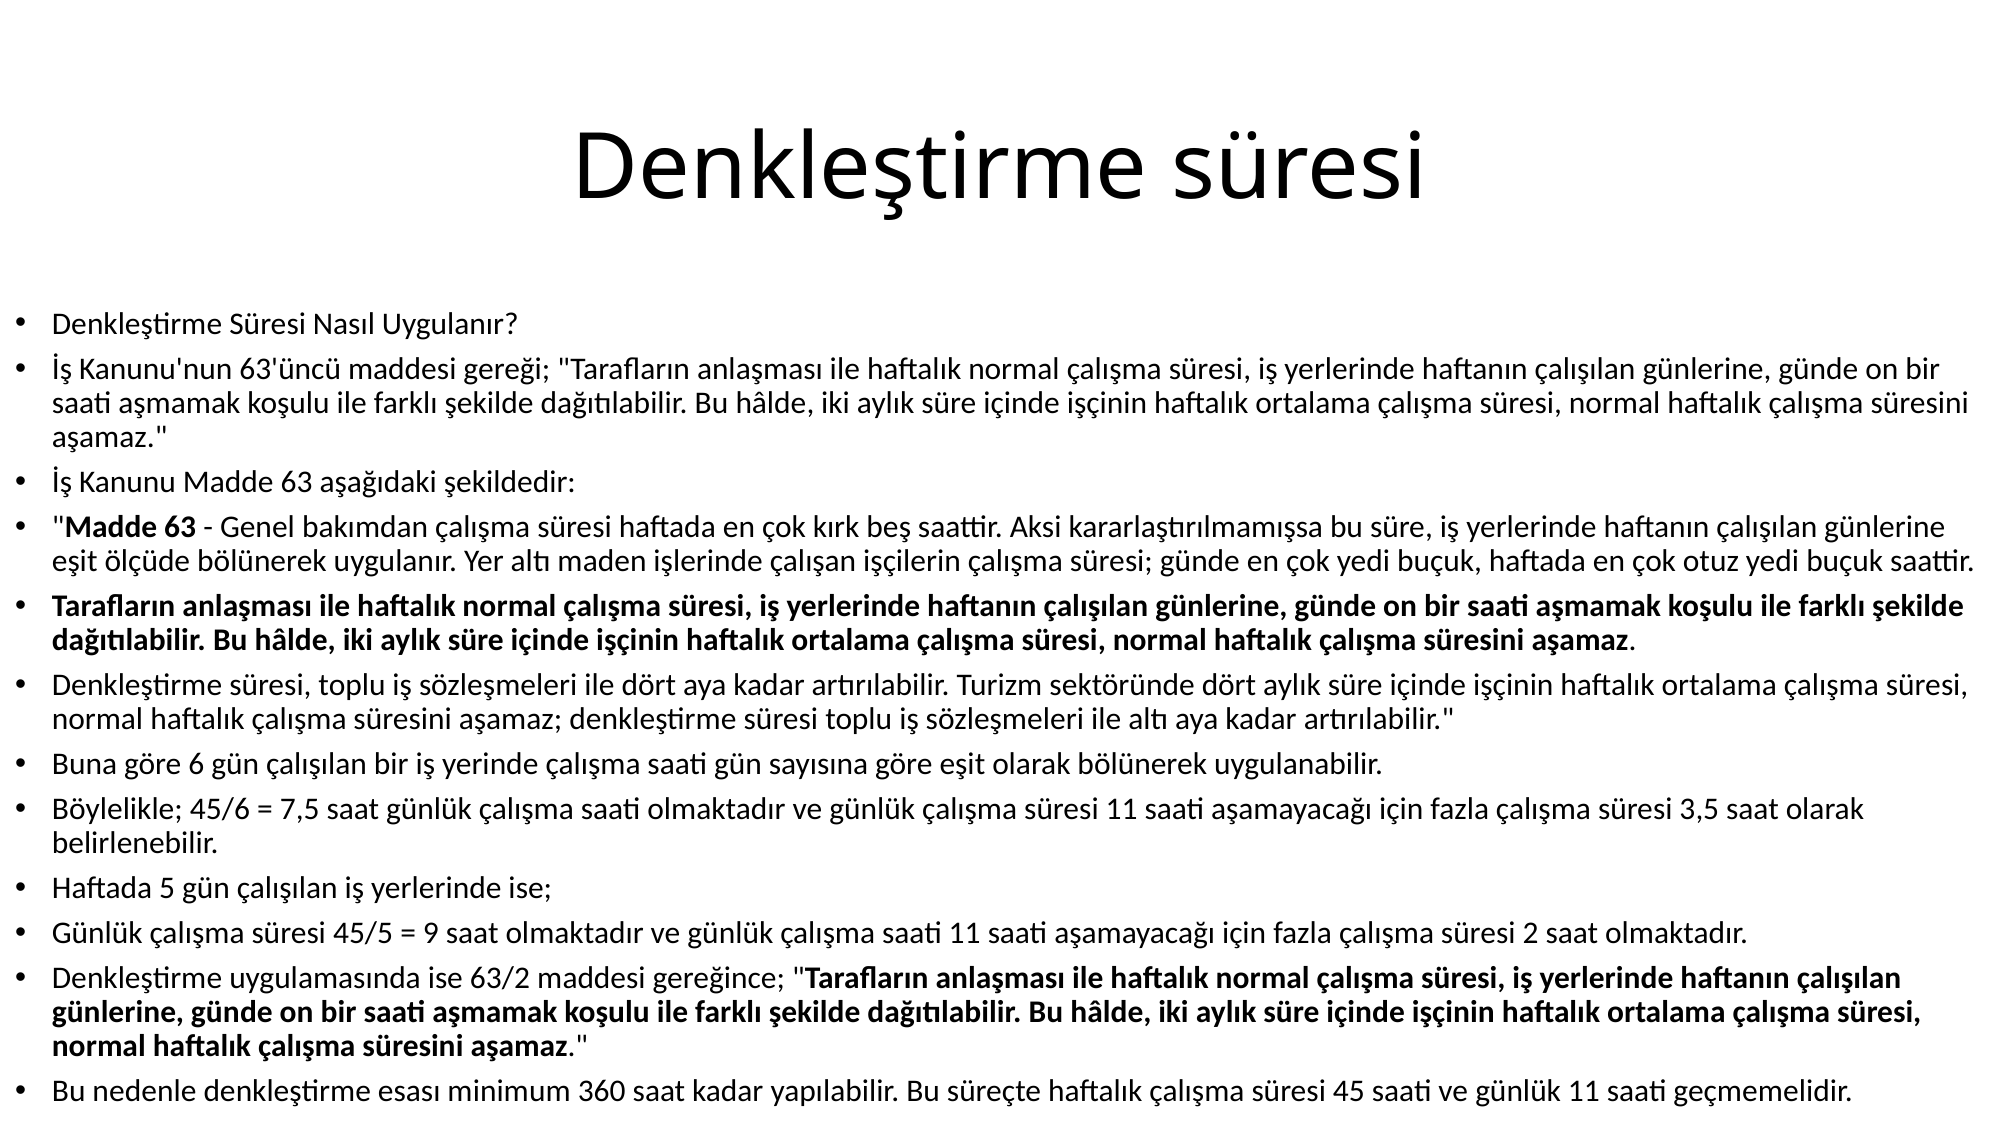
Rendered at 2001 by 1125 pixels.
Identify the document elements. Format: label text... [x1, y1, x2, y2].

title Denkleştirme süresi [137, 59, 1863, 278]
list Denkleştirme Süresi Nasıl Uygulanır? İş Kanunu'nun 63'üncü maddesi gereği; "Tarafların anlaşması ile haftalık normal çalışma süresi, iş yerlerinde haftanın çalışılan günlerine, günde on bir saati aşmamak koşulu ile farklı şekilde dağıtılabilir. Bu hâlde, iki aylık süre içinde işçinin haftalık ortalama çalışma süresi, normal haftalık çalışma süresini aşamaz." İş Kanunu Madde 63 aşağıdaki şekildedir: "Madde 63 - Genel bakımdan çalışma süresi haftada en çok kırk beş saattir. Aksi kararlaştırılmamışsa bu süre, iş yerlerinde haftanın çalışılan günlerine eşit ölçüde bölünerek uygulanır. Yer altı maden işlerinde çalışan işçilerin çalışma süresi; günde en çok yedi buçuk, haftada en çok otuz yedi buçuk saattir. Tarafların anlaşması ile haftalık normal çalışma süresi, iş yerlerinde haftanın çalışılan günlerine, günde on bir saati aşmamak koşulu ile farklı şekilde dağıtılabilir. Bu hâlde, iki aylık süre içinde işçinin haftalık ortalama çalışma süresi, normal haftalık çalışma süresini aşamaz. Denkleştirme süresi, toplu iş sözleşmeleri ile dört aya kadar artırılabilir. Turizm sektöründe dört aylık süre içinde işçinin haftalık ortalama çalışma süresi, normal haftalık çalışma süresini aşamaz; denkleştirme süresi toplu iş sözleşmeleri ile altı aya kadar artırılabilir." Buna göre 6 gün çalışılan bir iş yerinde çalışma saati gün sayısına göre eşit olarak bölünerek uygulanabilir. Böylelikle; 45/6 = 7,5 saat günlük çalışma saati olmaktadır ve günlük çalışma süresi 11 saati aşamayacağı için fazla çalışma süresi 3,5 saat olarak belirlenebilir. Haftada 5 gün çalışılan iş yerlerinde ise; Günlük çalışma süresi 45/5 = 9 saat olmaktadır ve günlük çalışma saati 11 saati aşamayacağı için fazla çalışma süresi 2 saat olmaktadır. Denkleştirme uygulamasında ise 63/2 maddesi gereğince; "Tarafların anlaşması ile haftalık normal çalışma süresi, iş yerlerinde haftanın çalışılan günlerine, günde on bir saati aşmamak koşulu ile farklı şekilde dağıtılabilir. Bu hâlde, iki aylık süre içinde işçinin haftalık ortalama çalışma süresi, normal haftalık çalışma süresini aşamaz." Bu nedenle denkleştirme esası minimum 360 saat kadar yapılabilir. Bu süreçte haftalık çalışma süresi 45 saati ve günlük 11 saati geçmemelidir. [0, 299, 2000, 1125]
